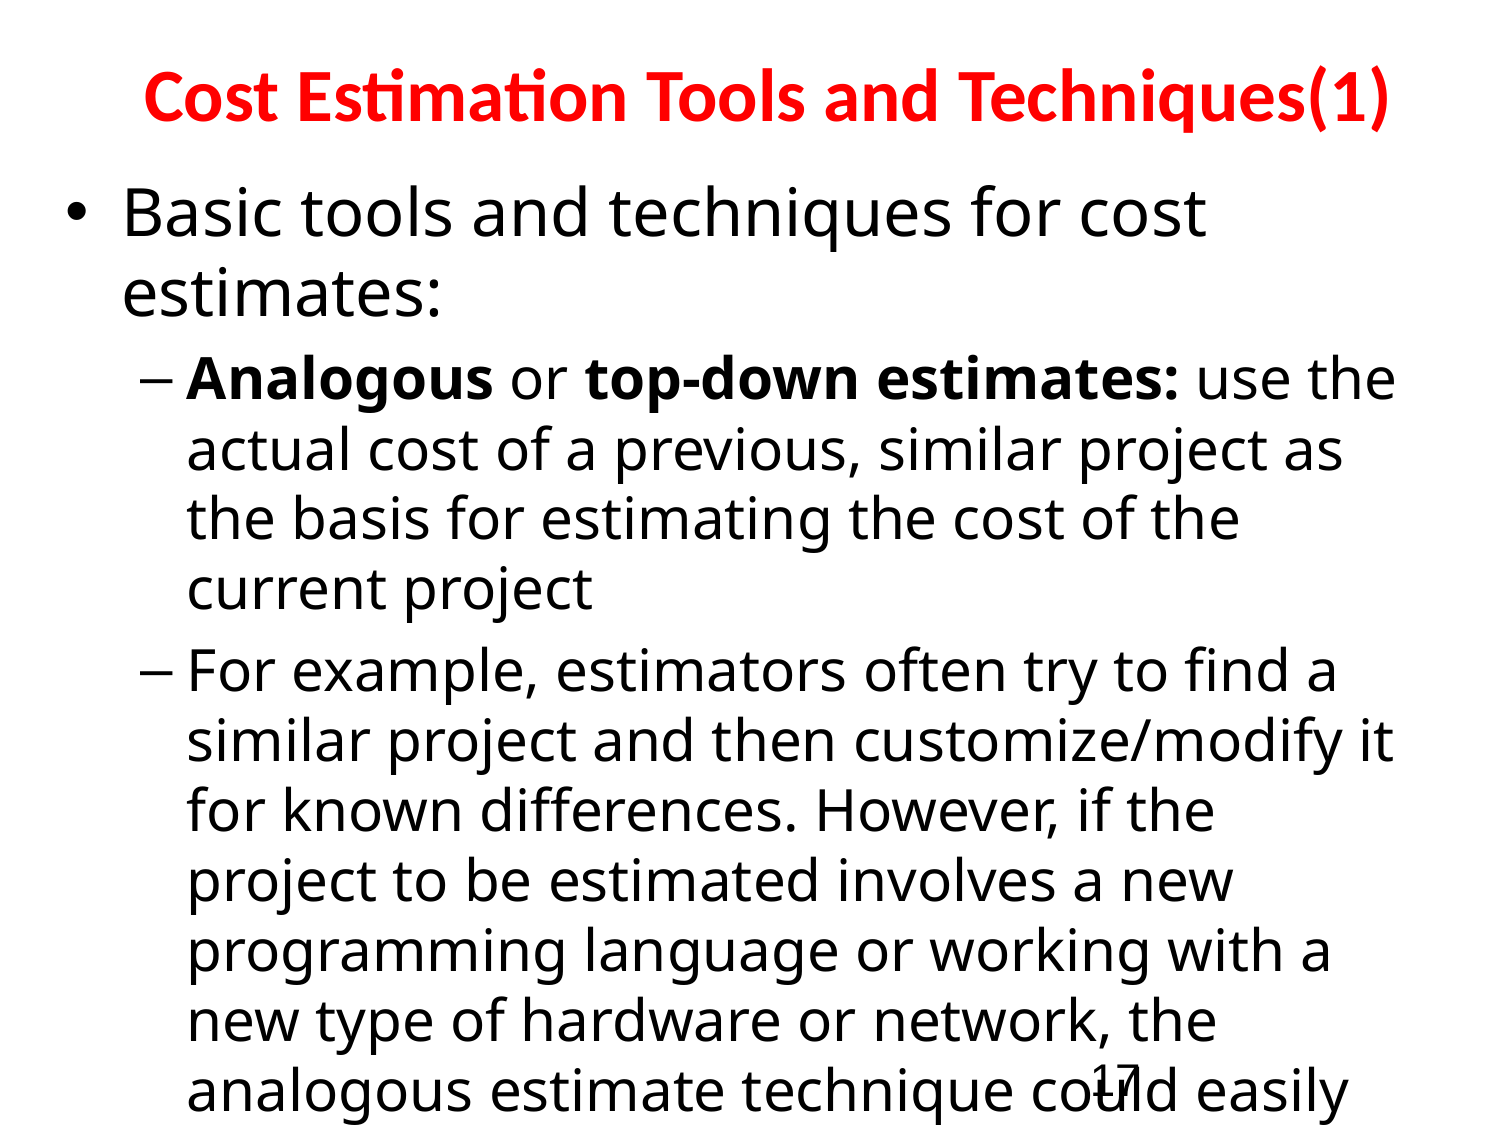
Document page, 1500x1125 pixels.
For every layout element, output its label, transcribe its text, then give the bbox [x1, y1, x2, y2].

slide_number 17 [1074, 1042, 1425, 1103]
title Cost Estimation Tools and Techniques(1) [37, 37, 1500, 145]
list Basic tools and techniques for cost estimates: Analogous or top-down estimates: use the actual cost of a previous, similar project as the basis for estimating the cost of the current project For example, estimators often try to find a similar project and then customize/modify it for known differences. However, if the project to be estimated involves a new programming language or working with a new type of hardware or network, the analogous estimate technique could easily result in too low an estimate. [49, 162, 1413, 1038]
